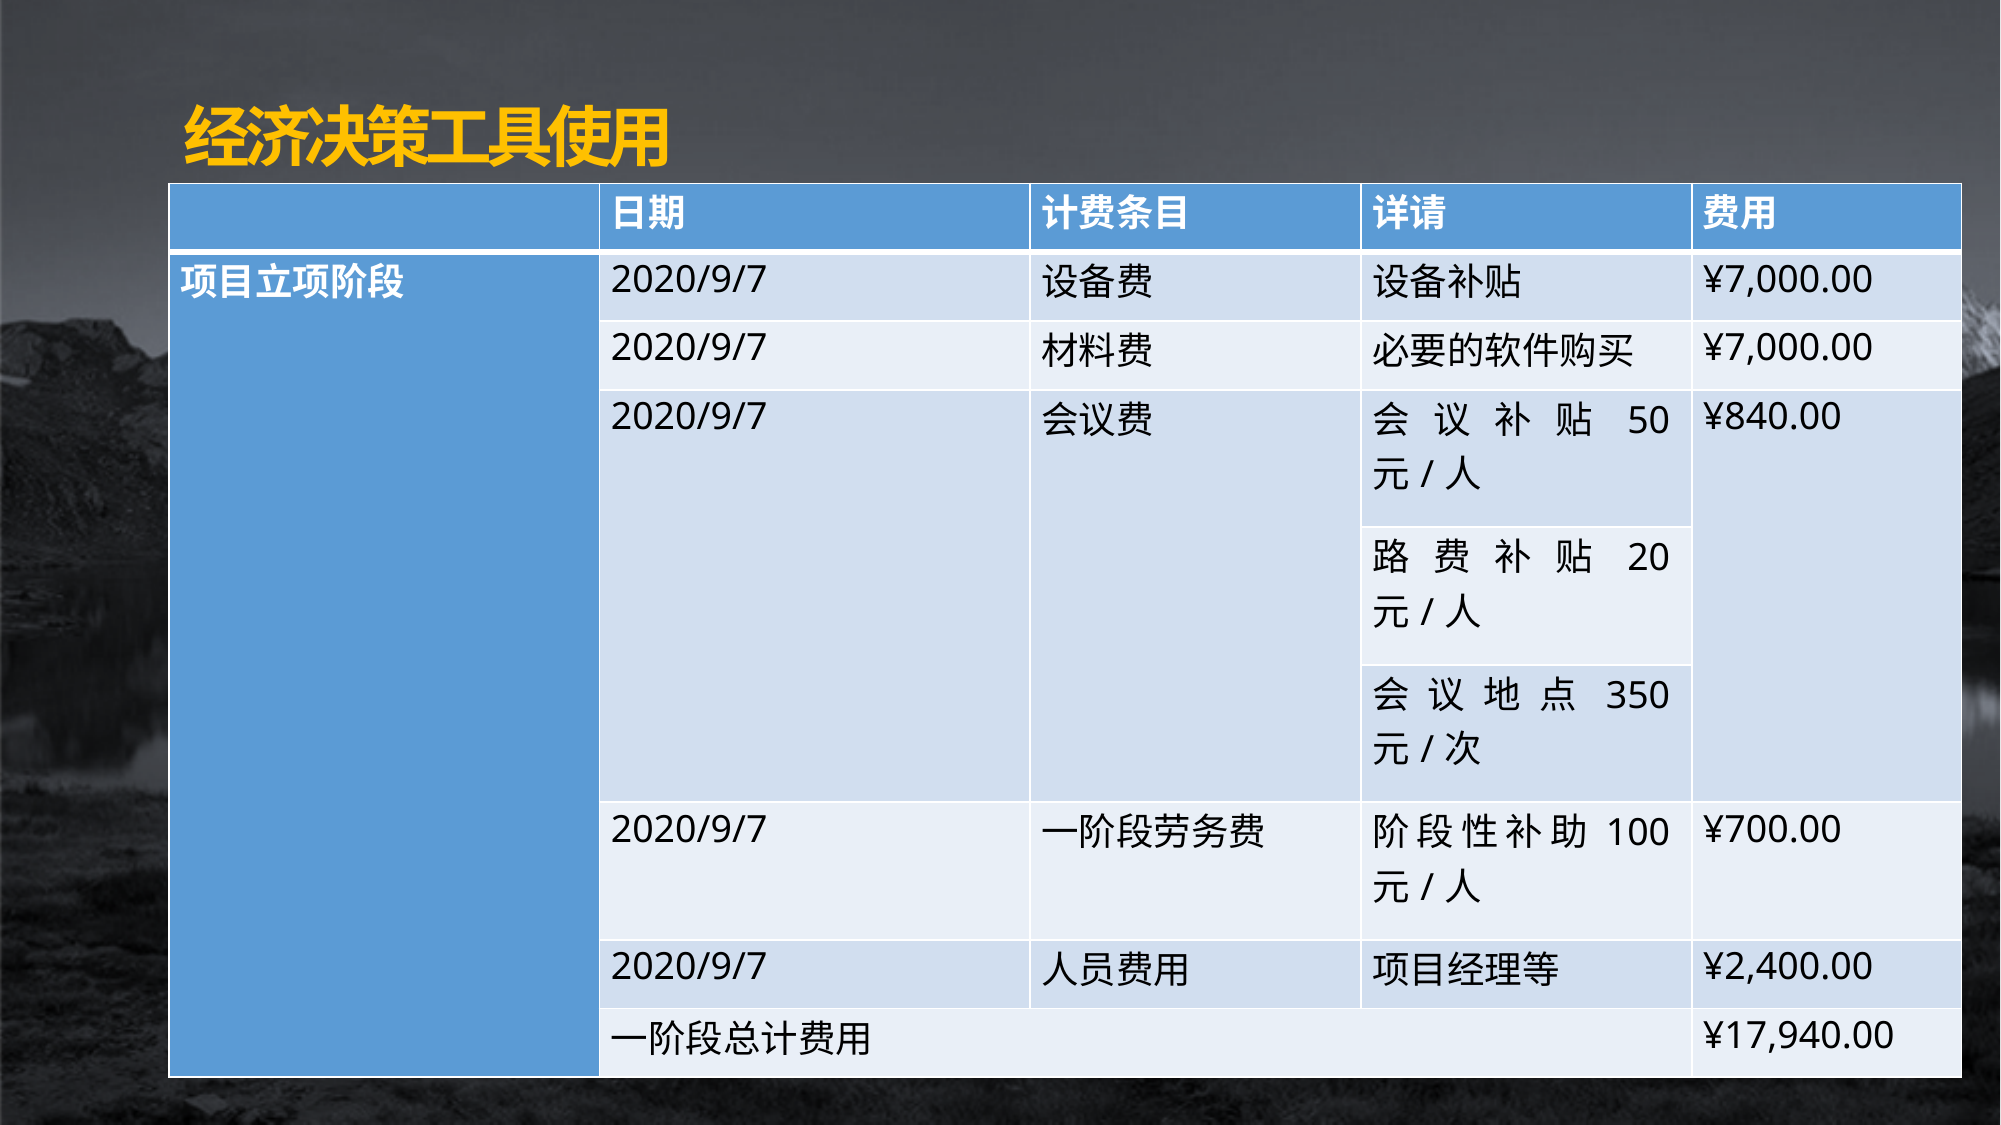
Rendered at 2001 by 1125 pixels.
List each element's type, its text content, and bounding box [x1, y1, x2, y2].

table_cell 必要的软件购买 [1362, 322, 1691, 389]
table_cell 项目经理等 [1362, 941, 1691, 1008]
table_cell ¥700.00 [1693, 803, 1961, 939]
table_cell 2020/9/7 [600, 803, 1029, 939]
table_cell 路费补贴20元/人 [1362, 528, 1691, 664]
table_header 日期 [600, 184, 1029, 249]
table_cell ¥7,000.00 [1693, 322, 1961, 389]
table_cell 阶段性补助100元/人 [1362, 803, 1691, 939]
table_cell 项目立项阶段 [170, 255, 599, 1076]
table_cell 2020/9/7 [600, 941, 1029, 1008]
table_header 费用 [1693, 184, 1961, 249]
table_header 详请 [1362, 184, 1691, 249]
table_cell 设备费 [1031, 255, 1360, 320]
table_cell 一阶段劳务费 [1031, 803, 1360, 939]
table_cell 材料费 [1031, 322, 1360, 389]
text_box 经济决策工具使用 [169, 87, 936, 183]
picture [0, 0, 2001, 1125]
table_cell 人员费用 [1031, 941, 1360, 1008]
table_cell ¥7,000.00 [1693, 255, 1961, 320]
table_header 计费条目 [1031, 184, 1360, 249]
table_cell 2020/9/7 [600, 391, 1029, 801]
table_cell 2020/9/7 [600, 255, 1029, 320]
table_cell ¥840.00 [1693, 391, 1961, 801]
table_cell ¥2,400.00 [1693, 941, 1961, 1008]
table_cell 会议补贴50元/人 [1362, 391, 1691, 526]
table_cell 会议地点350元/次 [1362, 666, 1691, 801]
table_cell 会议费 [1031, 391, 1360, 801]
table_cell 2020/9/7 [600, 322, 1029, 389]
table_cell 一阶段总计费用 [600, 1009, 1691, 1076]
table_header [170, 184, 599, 249]
table_cell ¥17,940.00 [1693, 1009, 1961, 1076]
table_cell 设备补贴 [1362, 255, 1691, 320]
